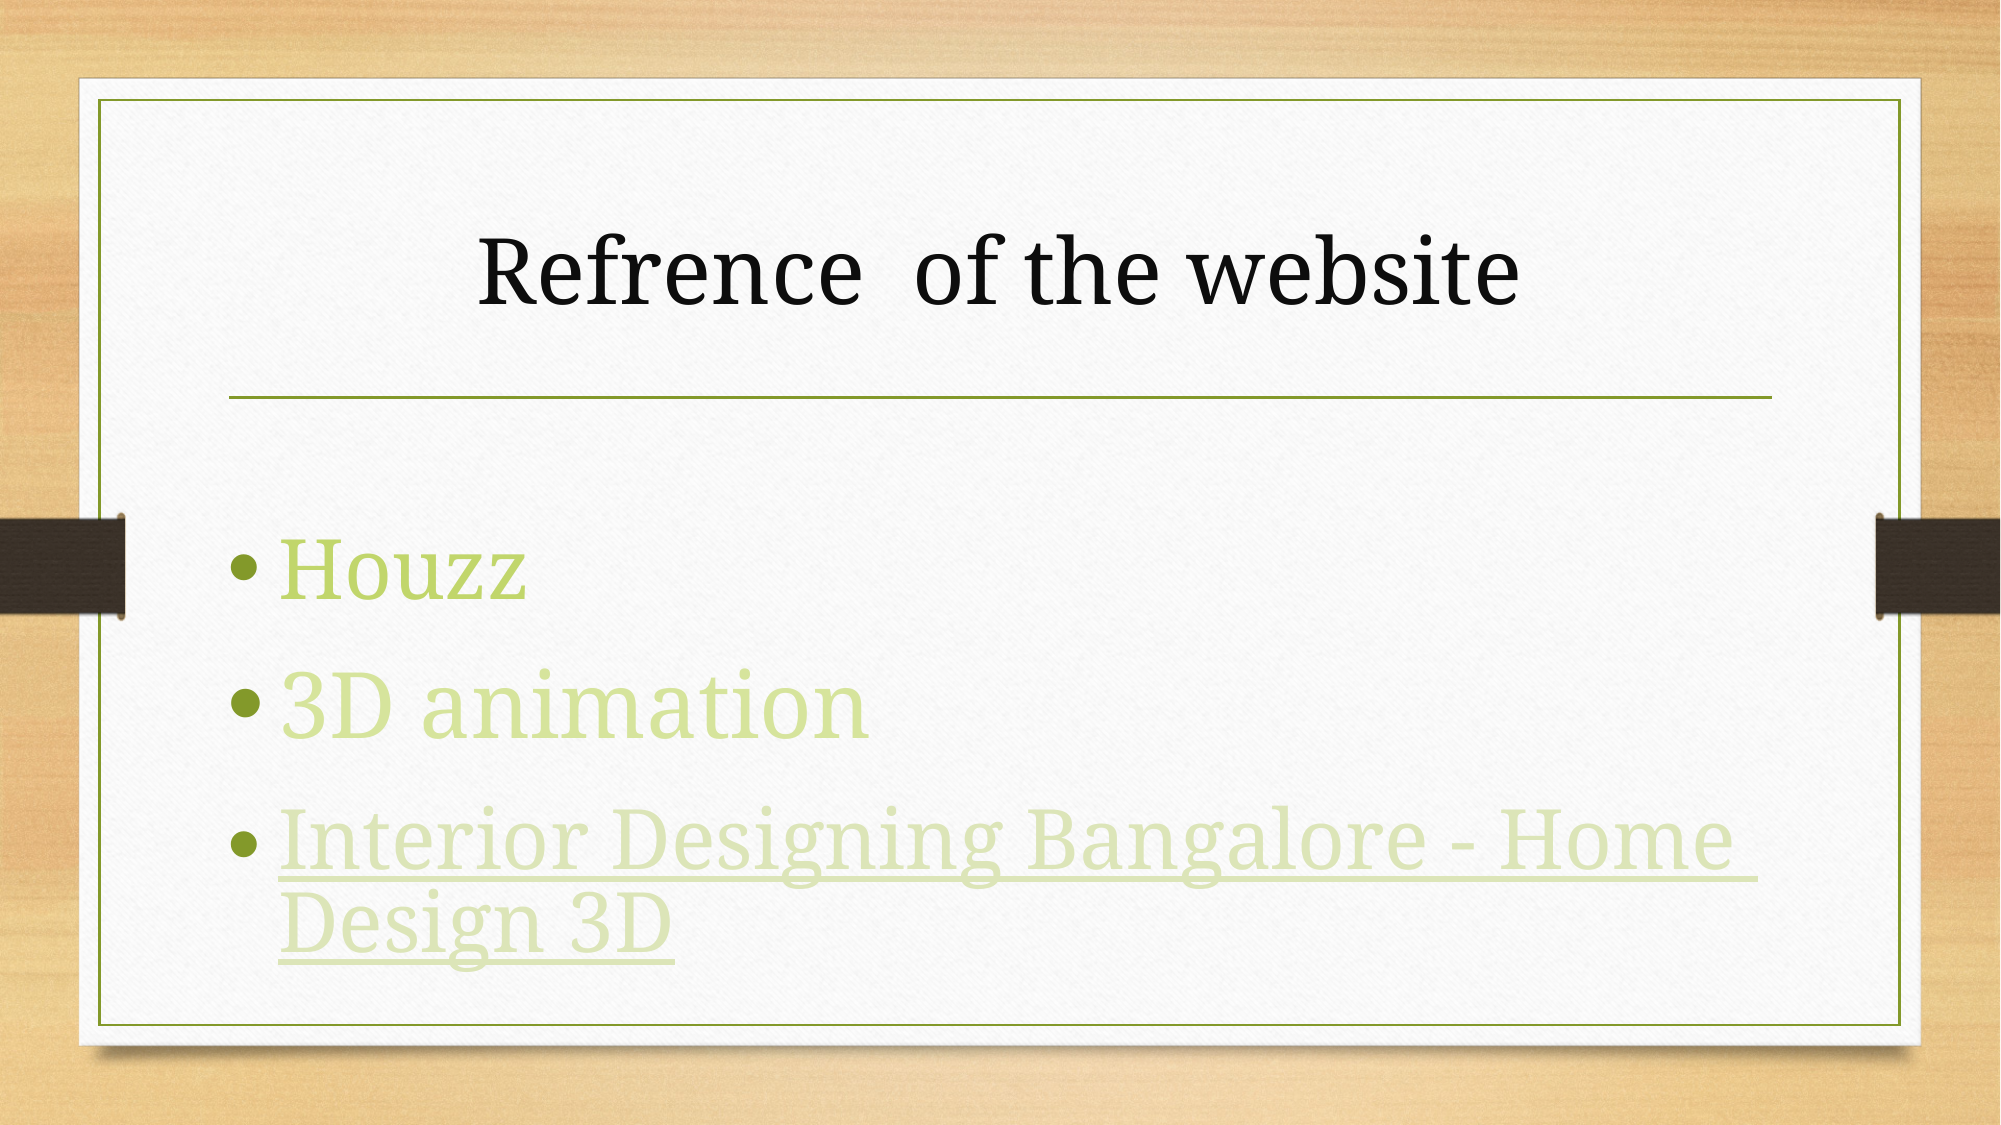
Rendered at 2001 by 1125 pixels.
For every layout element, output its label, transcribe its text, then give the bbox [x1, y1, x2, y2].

list Houzz 3D animation Interior Designing Bangalore - Home Design 3D [212, 419, 1788, 964]
title Refrence of the website [212, 161, 1788, 375]
picture [0, 0, 2001, 1125]
